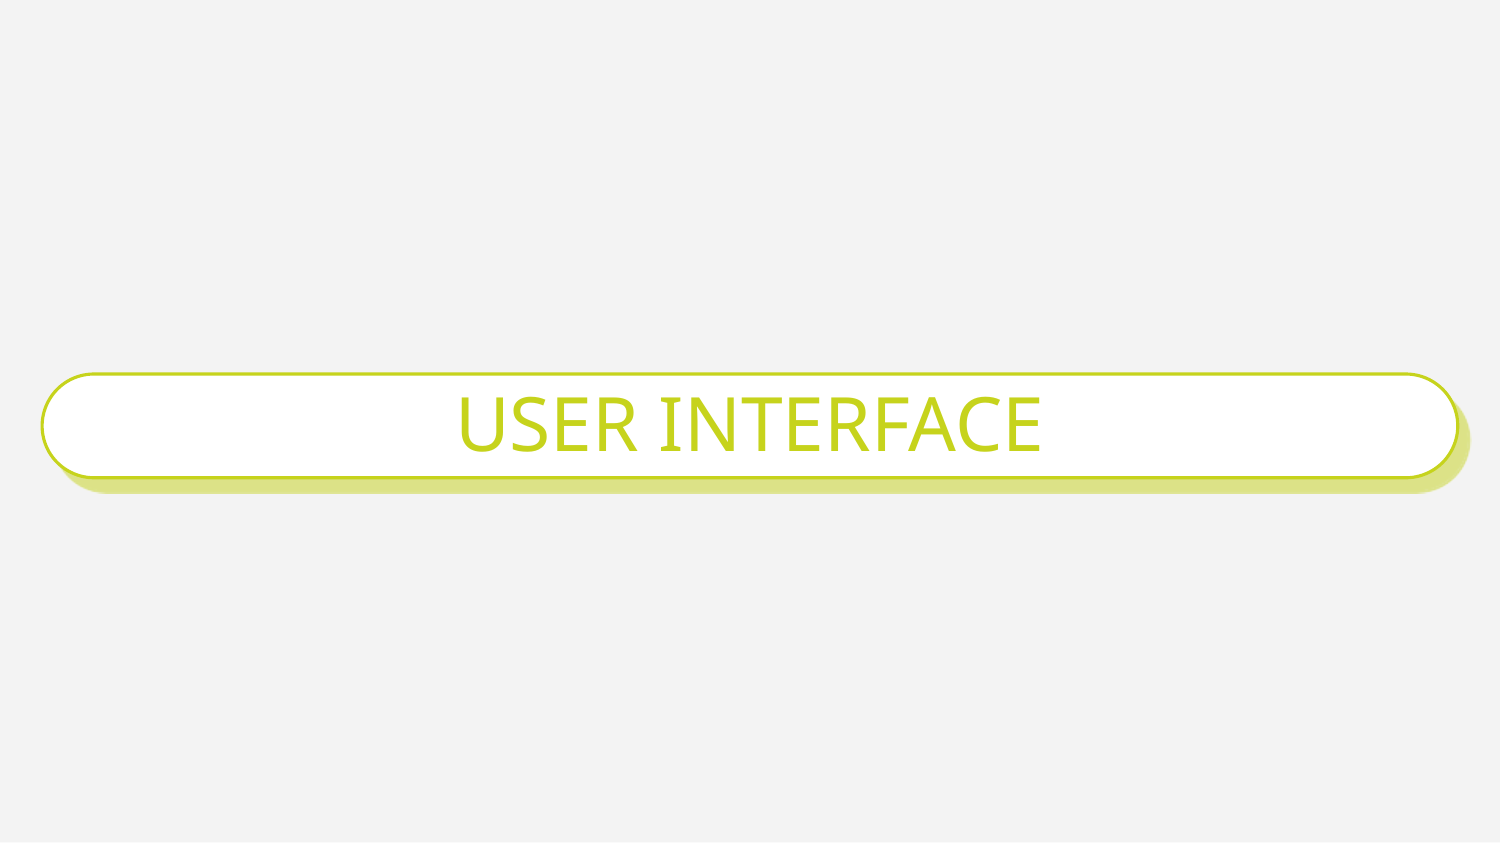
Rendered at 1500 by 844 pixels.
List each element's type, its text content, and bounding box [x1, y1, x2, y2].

text_box [0, 0, 1500, 843]
title USER INTERFACE [423, 336, 1077, 508]
text_box [42, 373, 423, 478]
text_box [1077, 373, 1458, 478]
